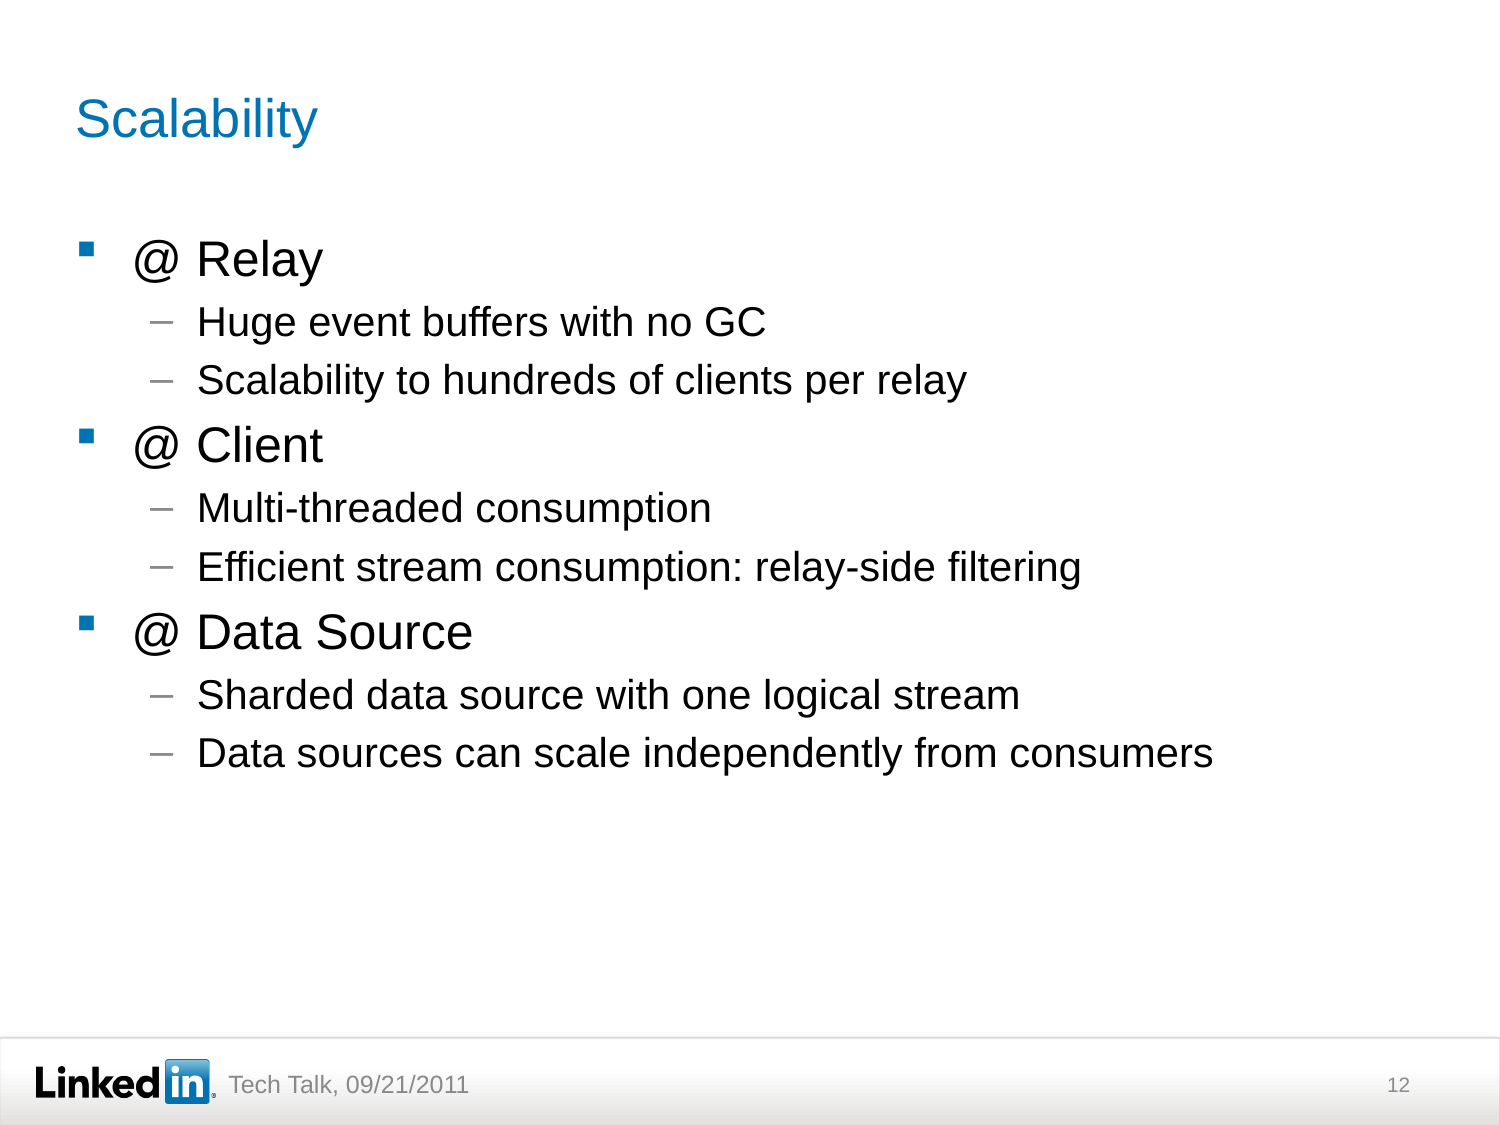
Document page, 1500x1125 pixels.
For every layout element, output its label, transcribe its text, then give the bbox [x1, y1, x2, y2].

title Scalability [75, 33, 1425, 199]
slide_number 12 [1074, 1053, 1425, 1114]
list @ Relay Huge event buffers with no GC Scalability to hundreds of clients per relay @ Client Multi-threaded consumption Efficient stream consumption: relay-side filtering @ Data Source Sharded data source with one logical stream Data sources can scale independently from consumers [75, 218, 1425, 999]
picture [36, 1059, 216, 1104]
